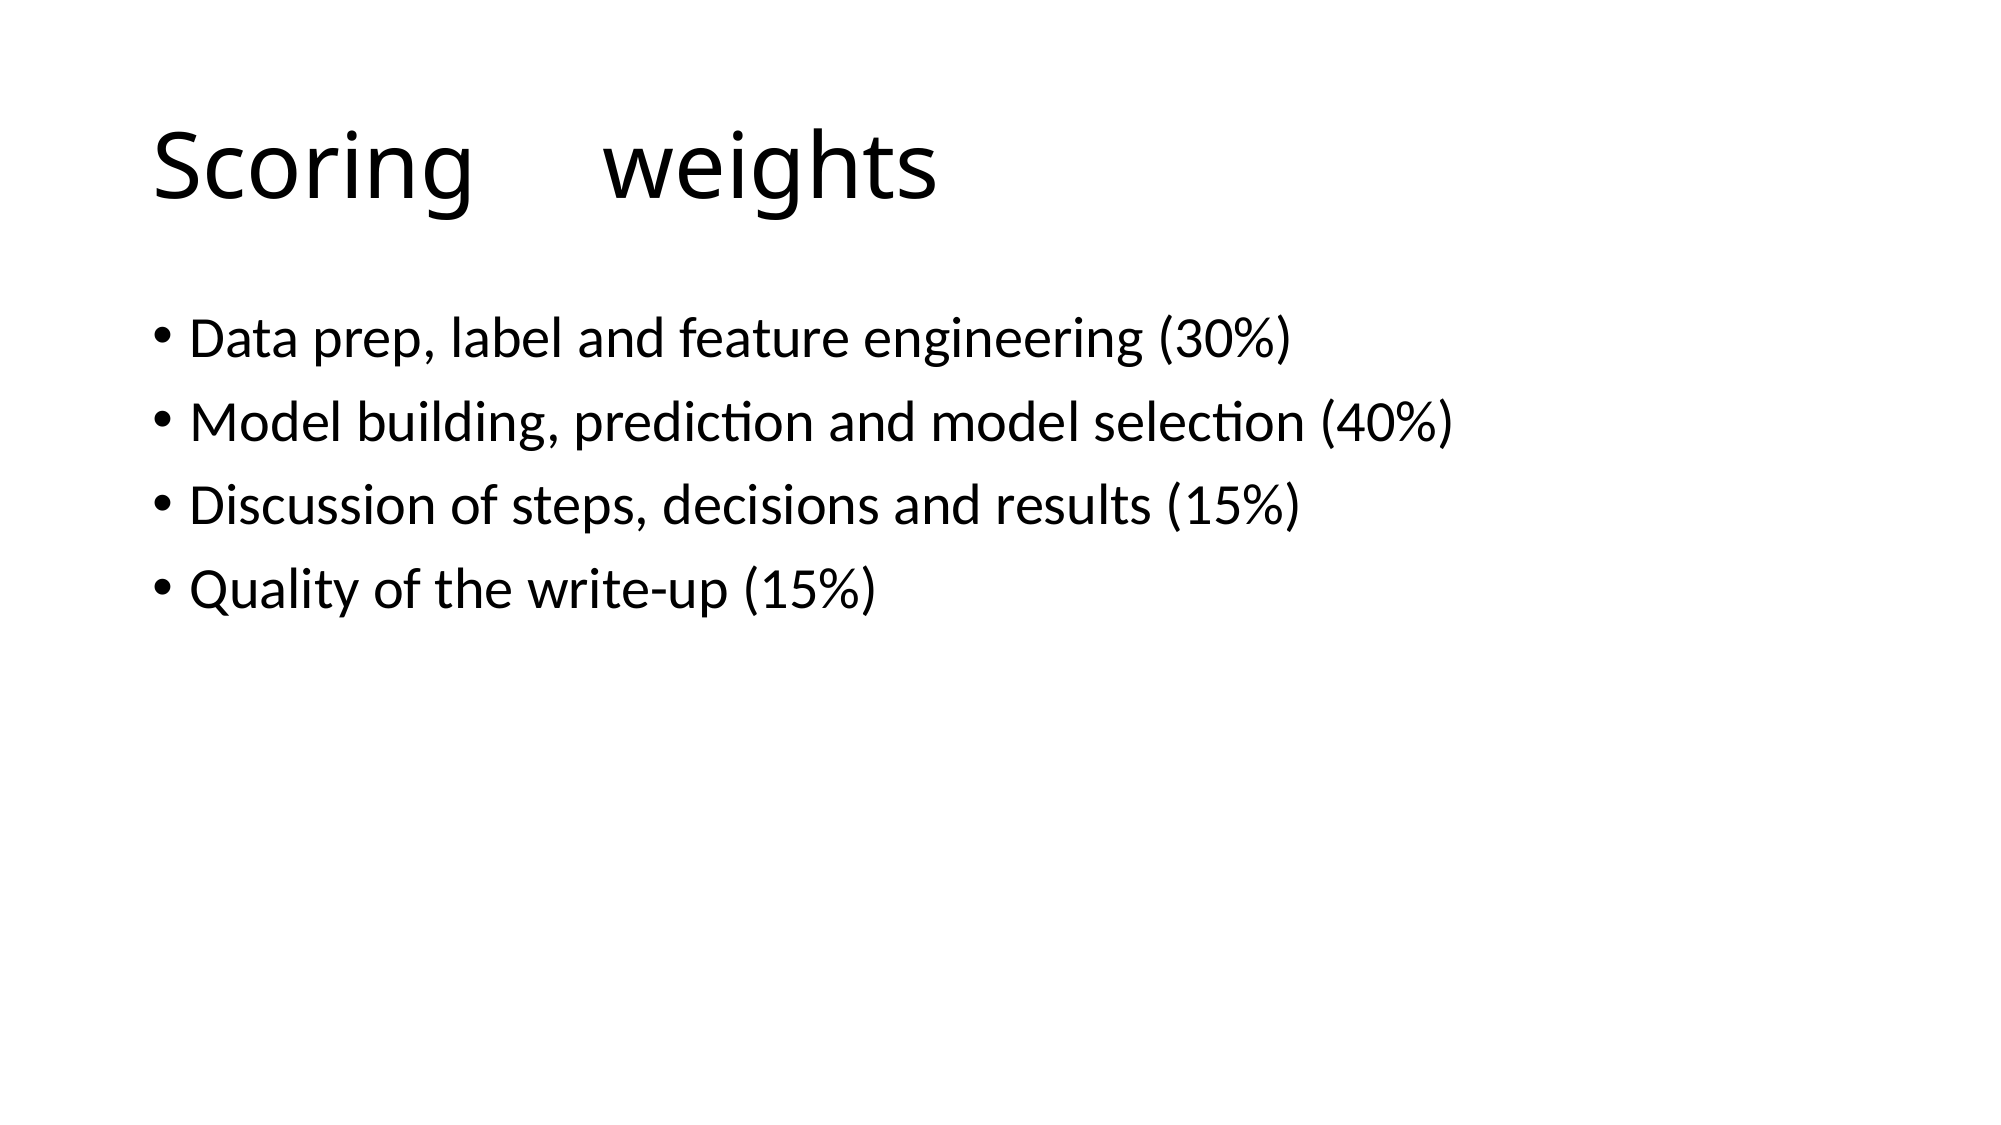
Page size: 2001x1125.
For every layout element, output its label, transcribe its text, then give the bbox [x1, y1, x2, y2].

title Scoring weights [137, 59, 1863, 278]
list Data prep, label and feature engineering (30%) Model building, prediction and model selection (40%) Discussion of steps, decisions and results (15%) Quality of the write-up (15%) [137, 299, 1863, 1014]
